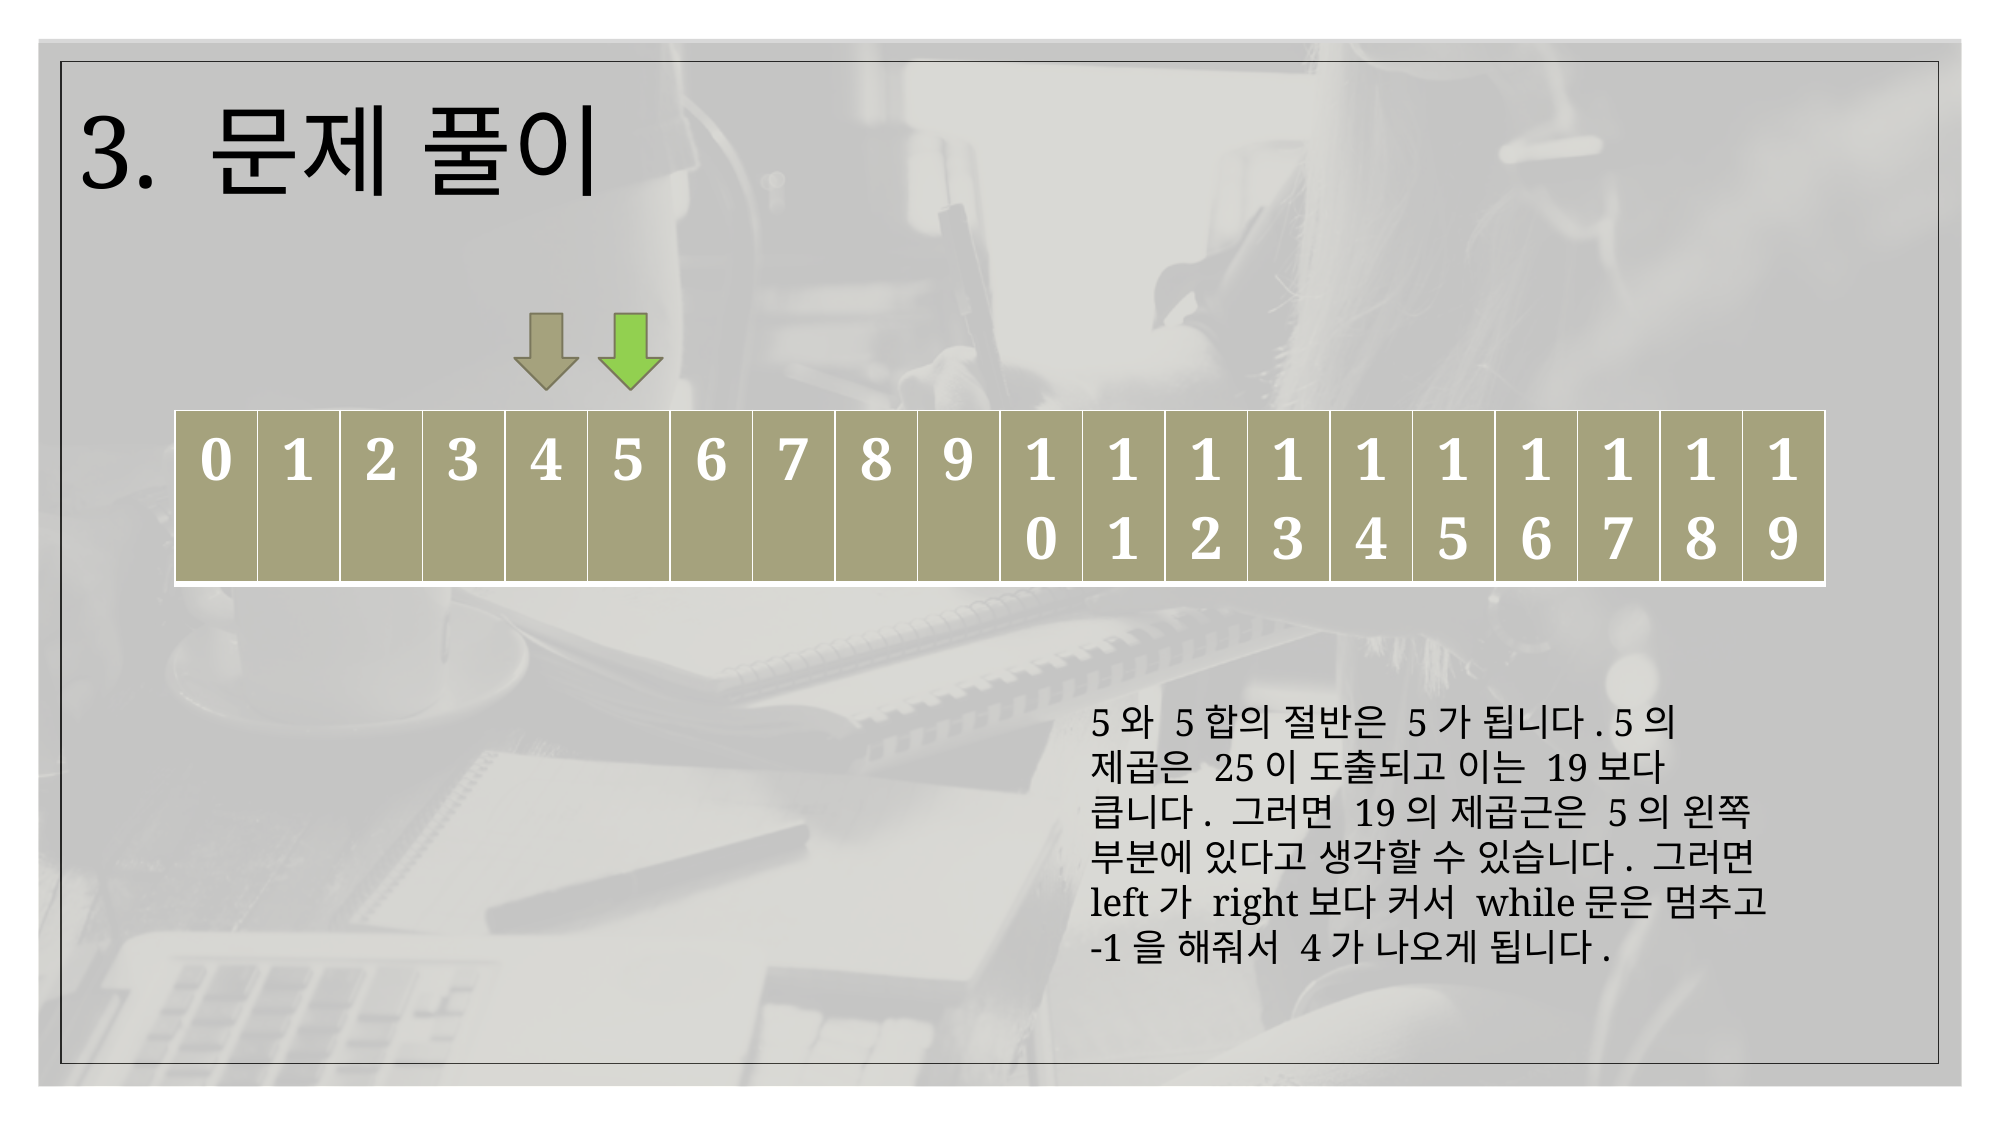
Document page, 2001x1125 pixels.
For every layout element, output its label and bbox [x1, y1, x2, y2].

picture [38, 43, 1962, 1088]
